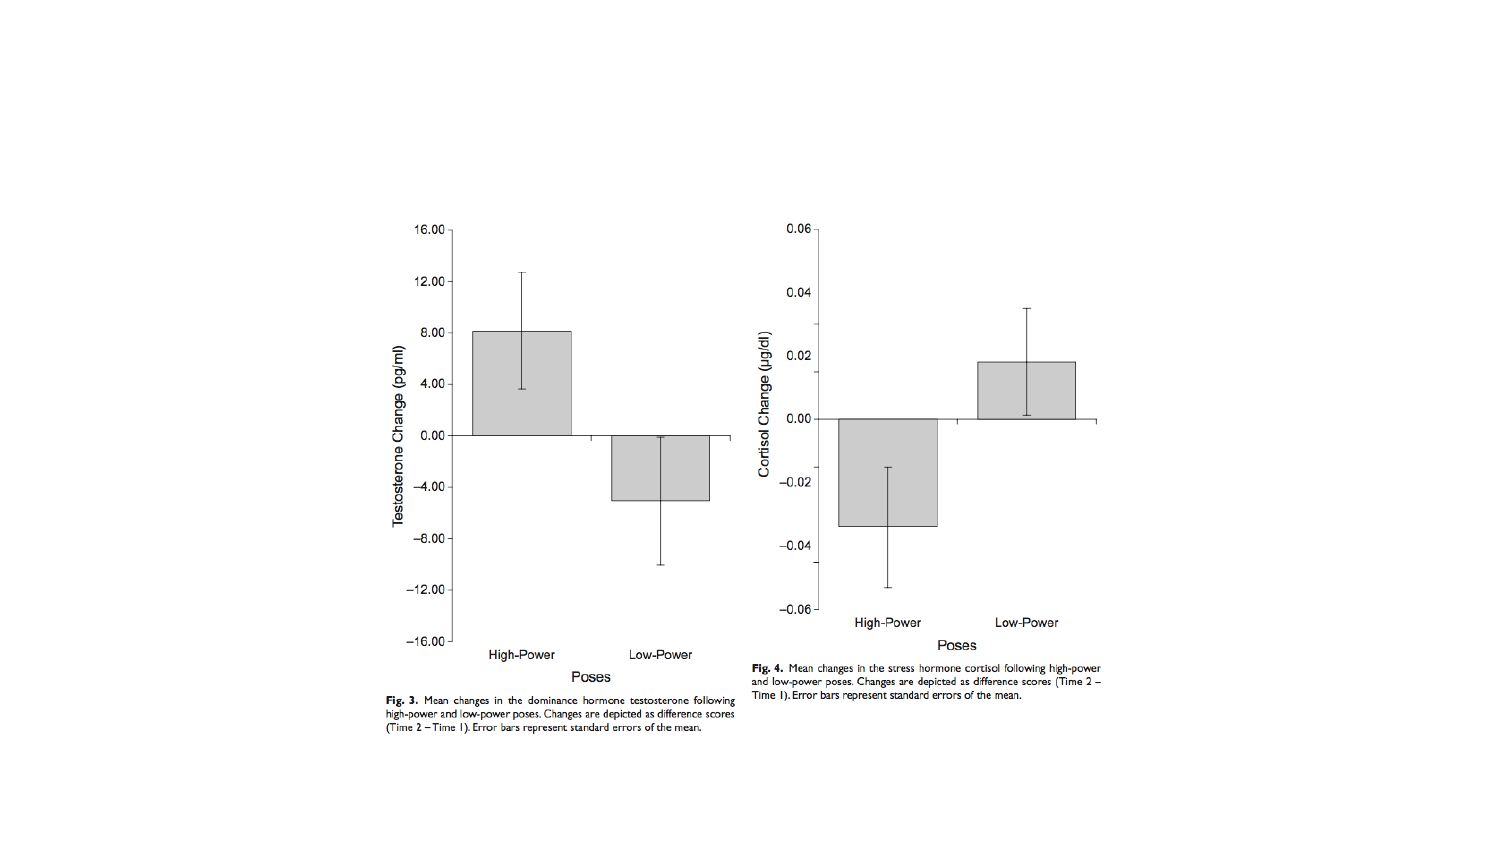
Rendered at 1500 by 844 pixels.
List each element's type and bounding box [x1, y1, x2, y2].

picture [374, 195, 1126, 753]
